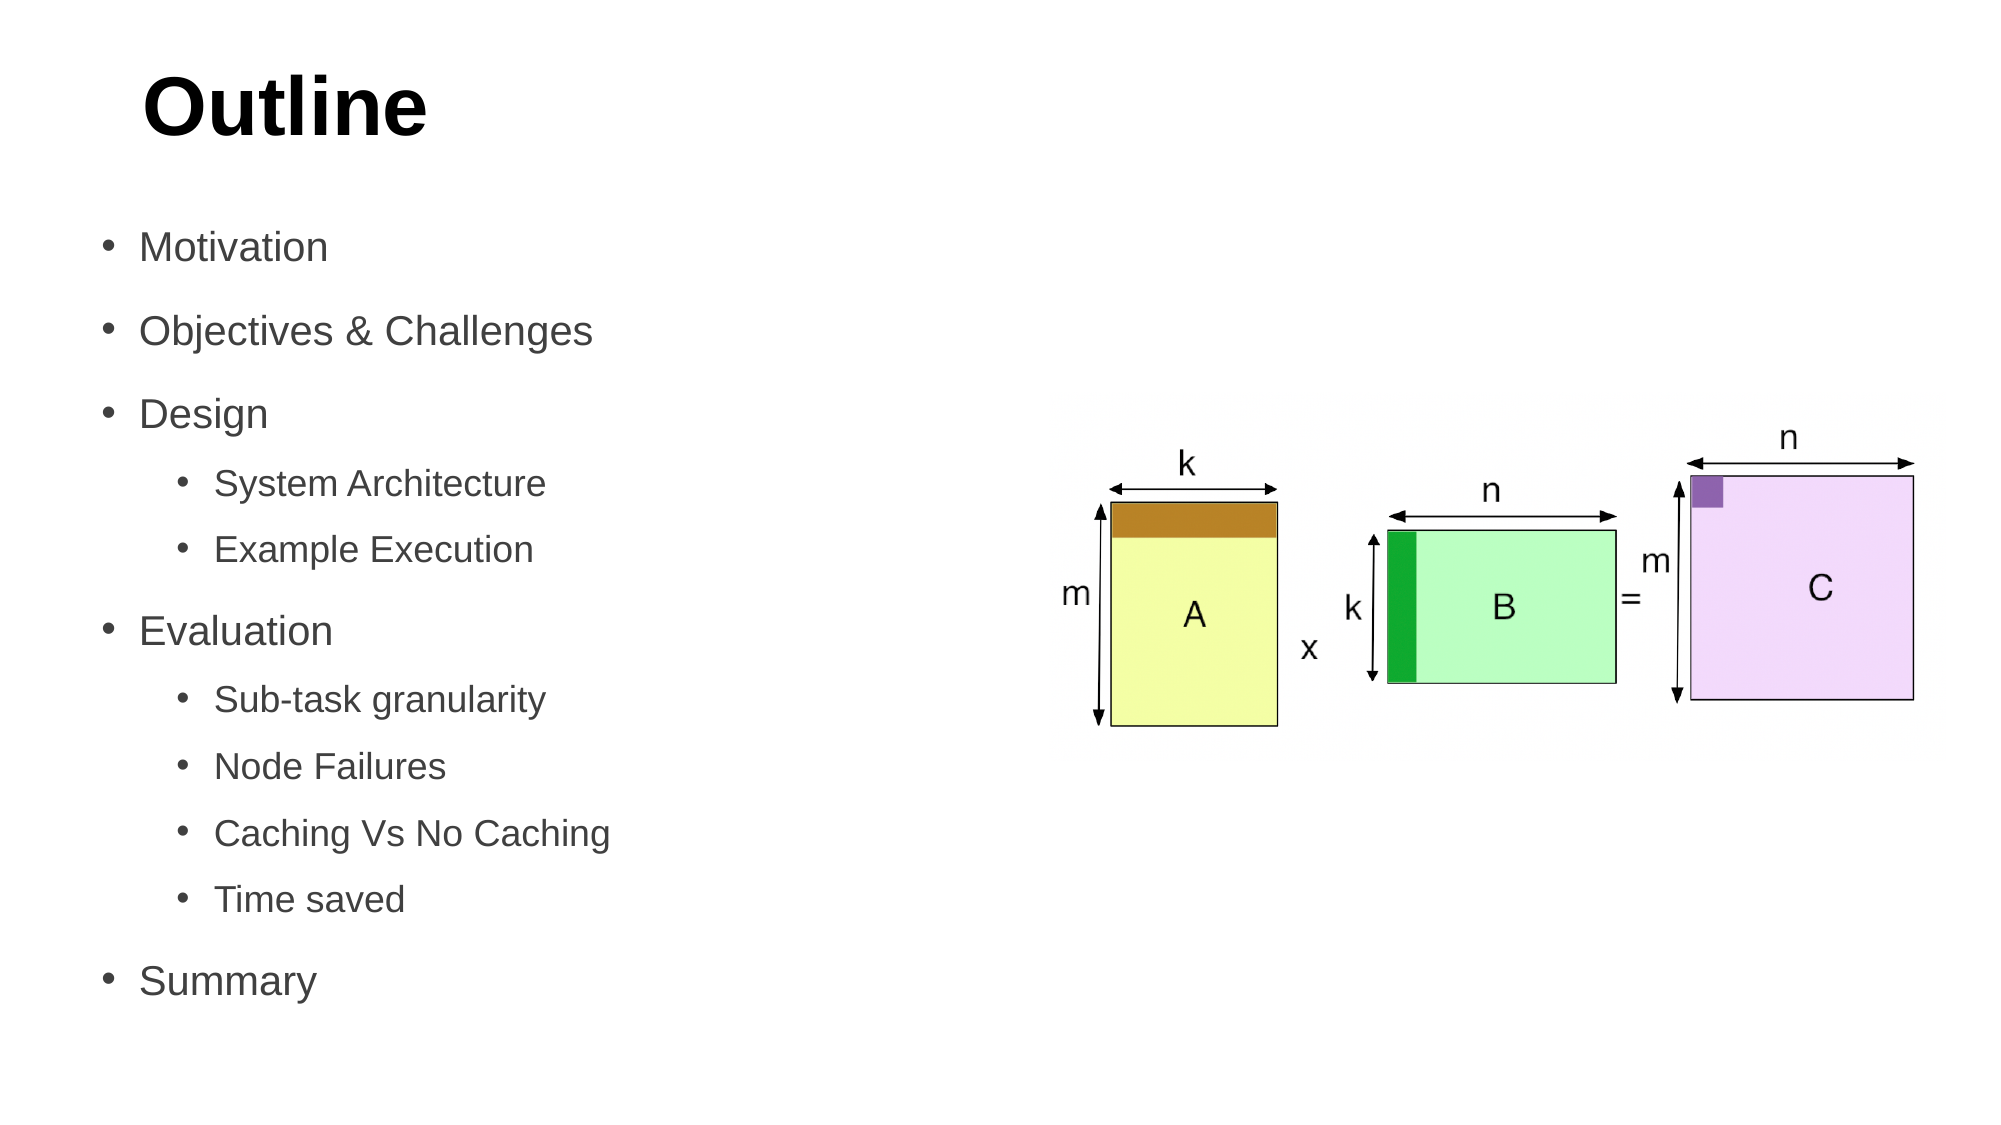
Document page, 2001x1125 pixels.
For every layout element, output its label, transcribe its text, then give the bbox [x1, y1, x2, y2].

title Outline [127, 0, 1853, 217]
list Motivation Objectives & Challenges Design System Architecture Example Execution Evaluation Sub-task granularity Node Failures Caching Vs No Caching Time saved Summary [86, 200, 996, 1039]
picture [1049, 392, 1946, 761]
